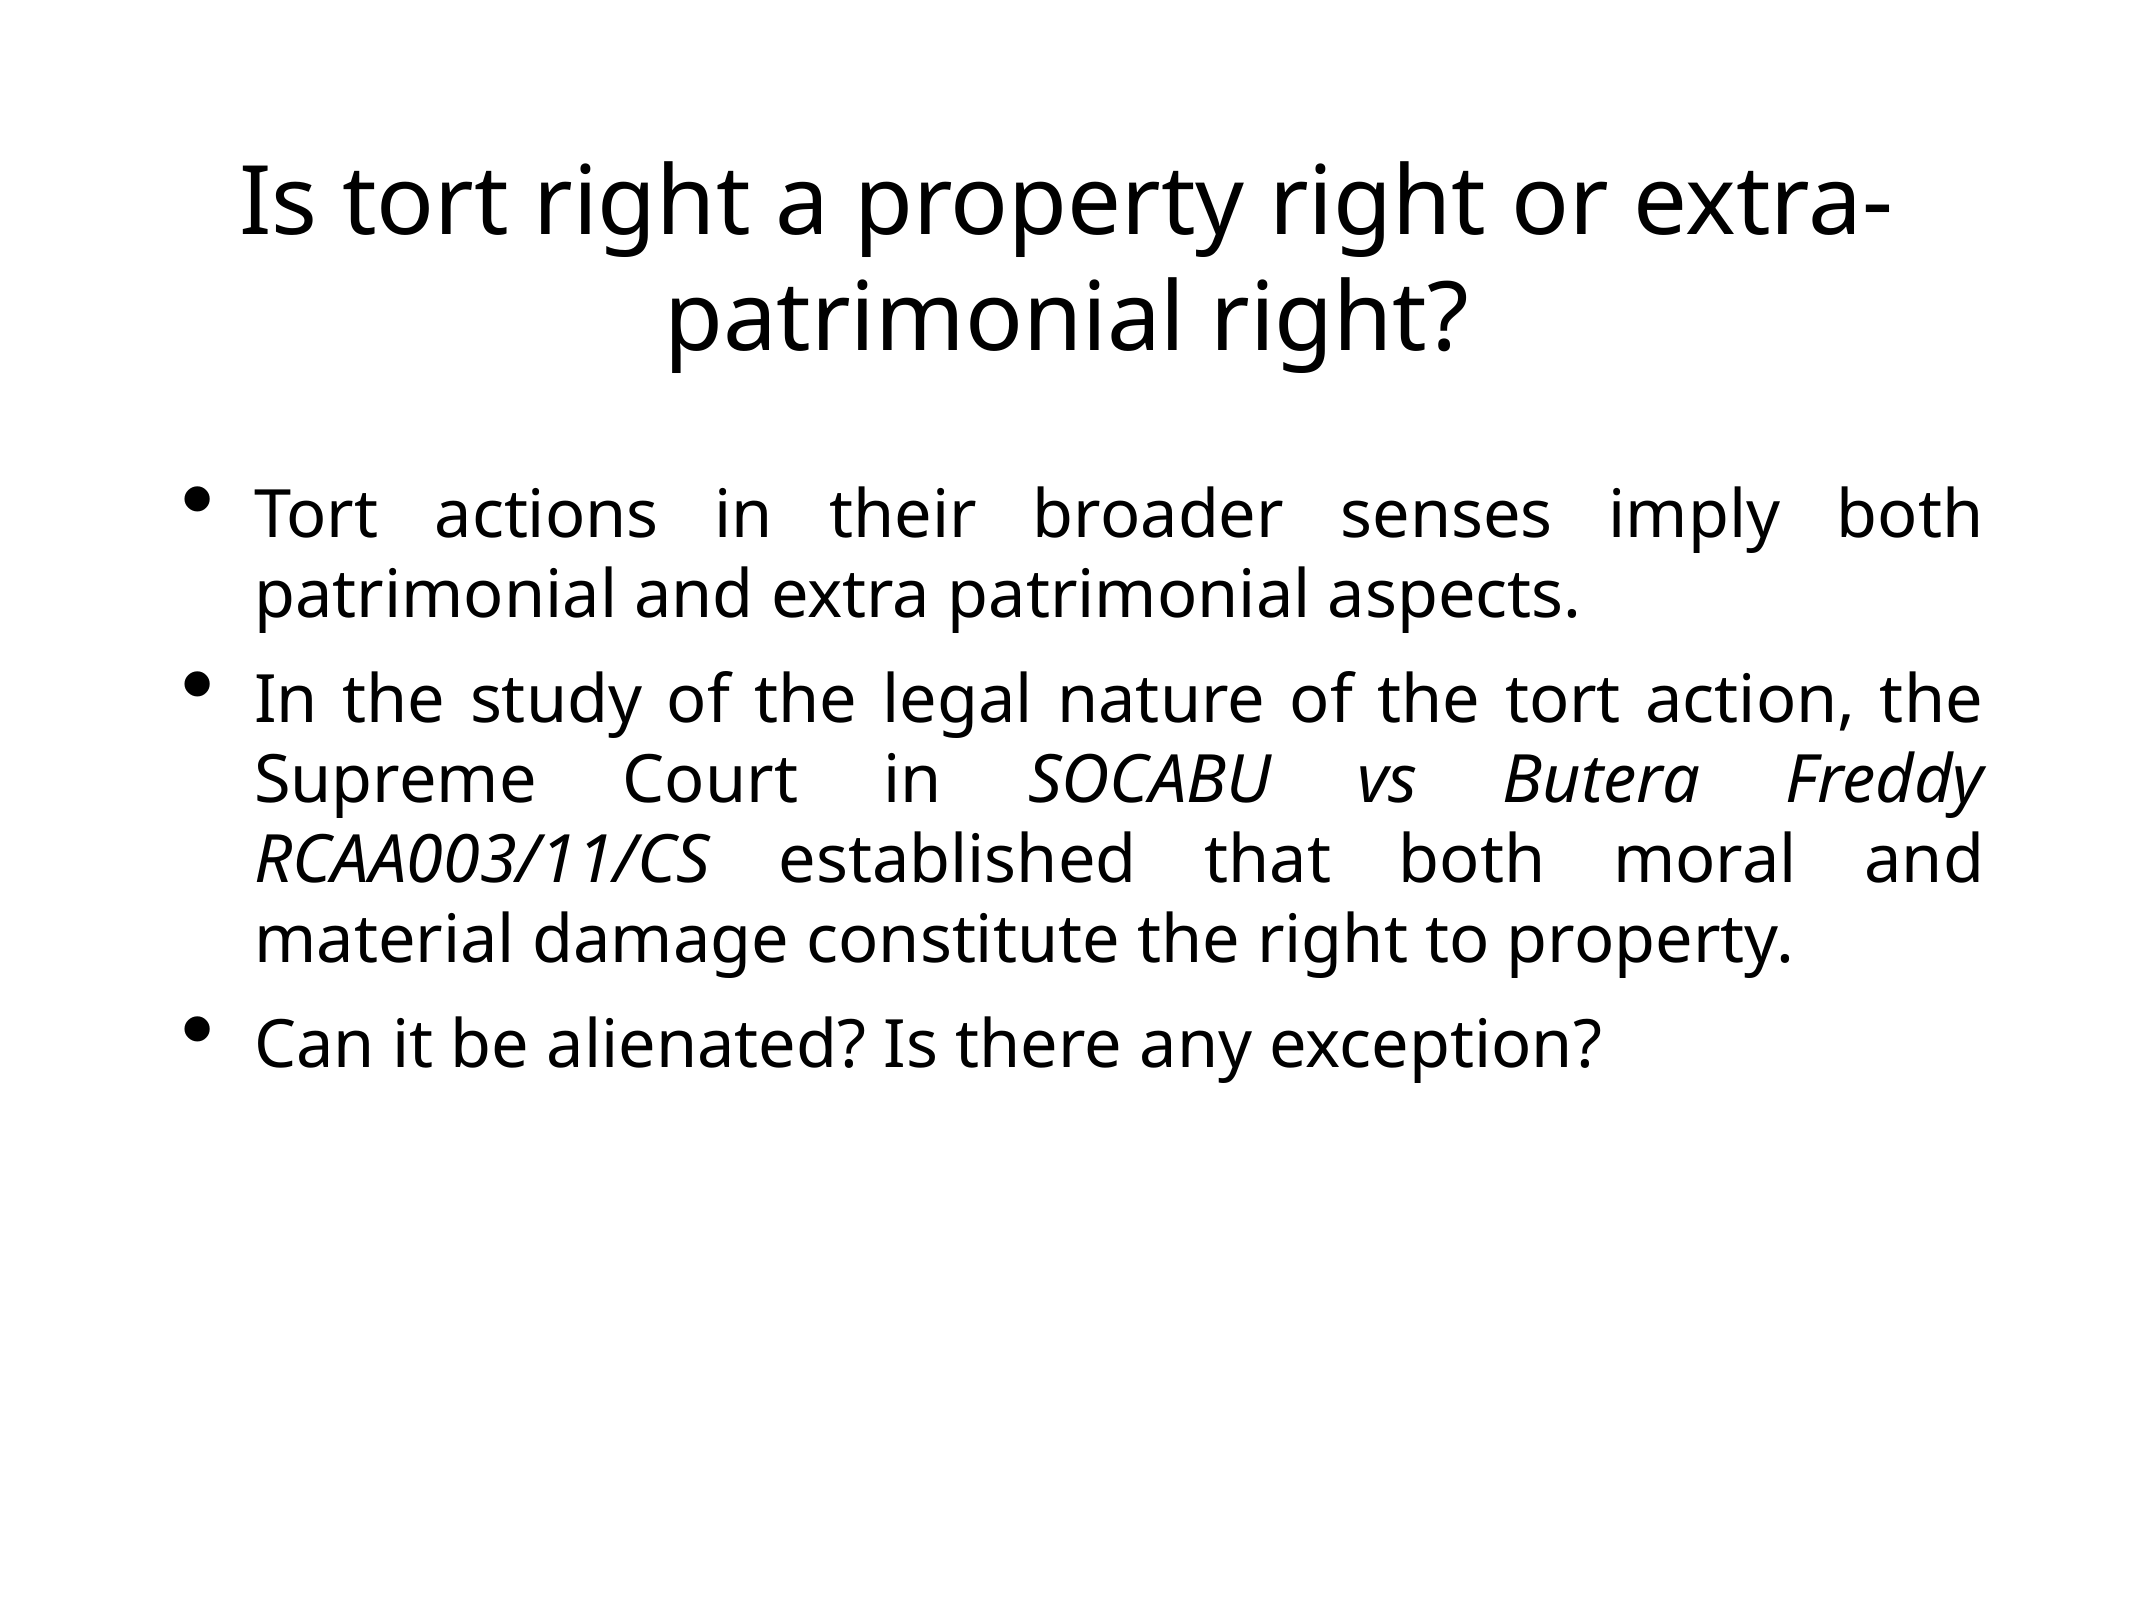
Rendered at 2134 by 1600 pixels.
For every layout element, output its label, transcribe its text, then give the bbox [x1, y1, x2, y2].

list Tort actions in their broader senses imply both patrimonial and extra patrimonial aspects. In the study of the legal nature of the tort action, the Supreme Court in SOCABU vs Butera Freddy RCAA003/11/CS established that both moral and material damage constitute the right to property. Can it be alienated? Is there any exception? [172, 461, 1995, 1568]
title Is tort right a property right or extra-patrimonial right? [155, 129, 1978, 379]
